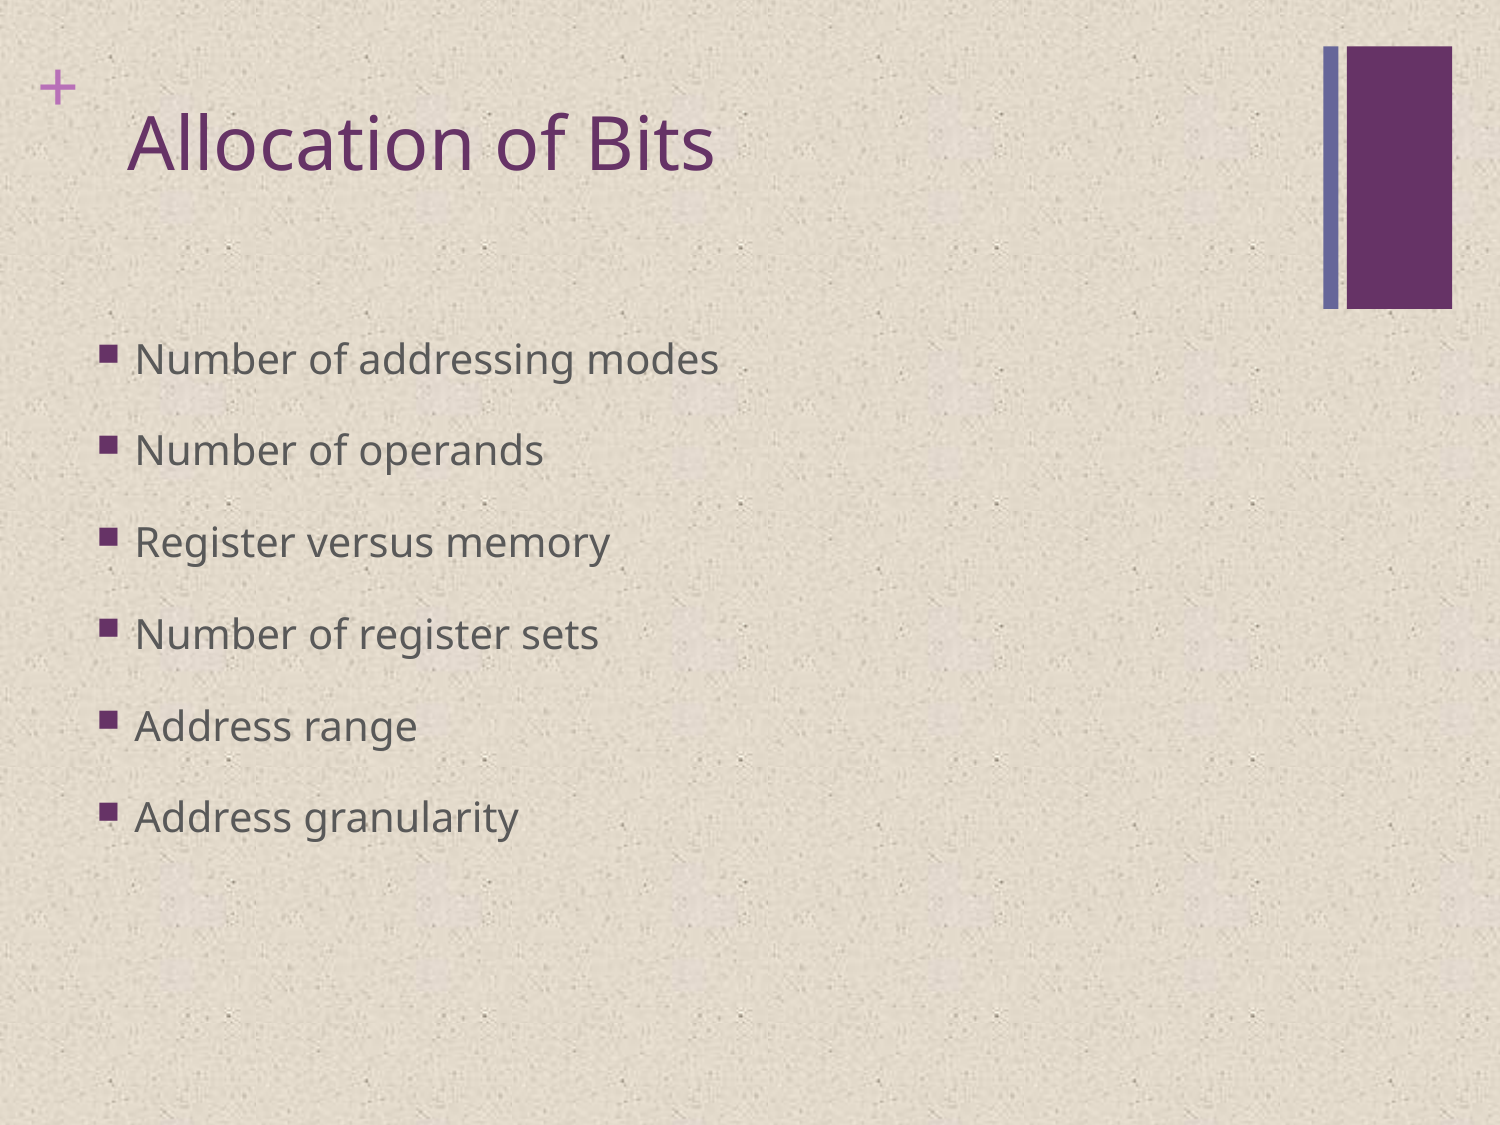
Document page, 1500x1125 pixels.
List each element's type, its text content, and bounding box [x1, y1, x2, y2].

list Number of addressing modes Number of operands Register versus memory Number of register sets Address range Address granularity [81, 324, 1322, 1005]
title Allocation of Bits [112, 87, 1353, 271]
picture [0, 0, 1500, 1125]
